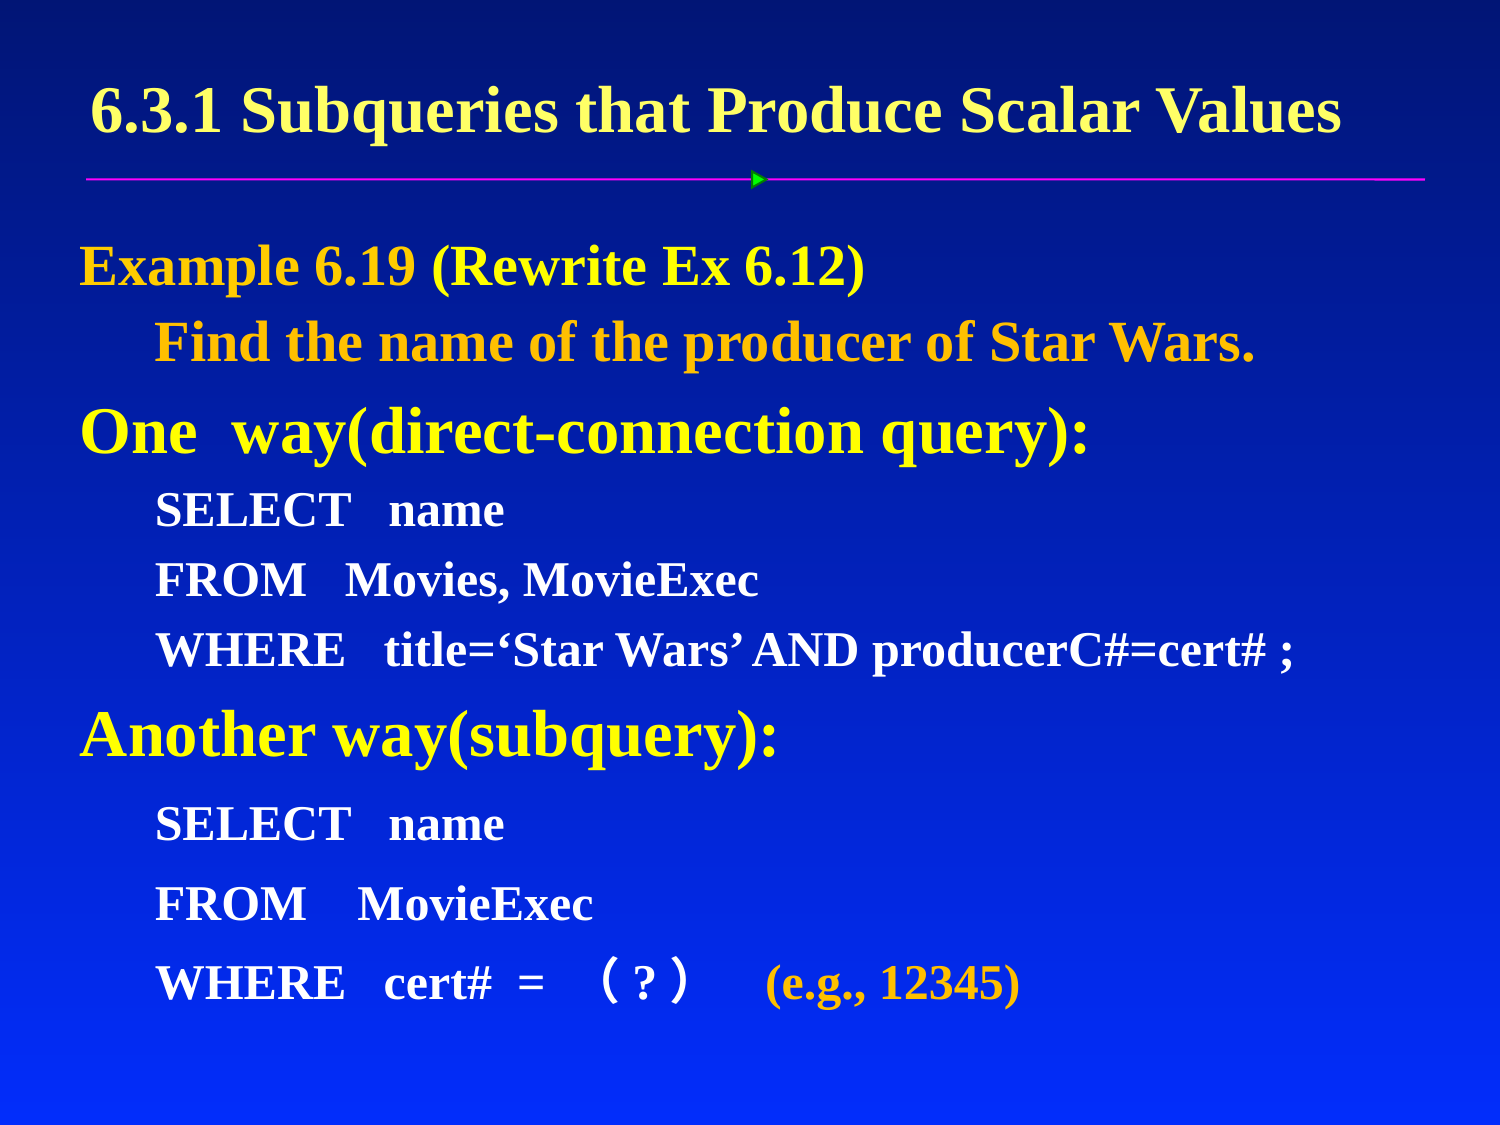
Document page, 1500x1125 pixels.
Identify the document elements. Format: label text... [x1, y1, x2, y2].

title 6.3.1 Subqueries that Produce Scalar Values [75, 50, 1436, 163]
list Example 6.19 (Rewrite Ex 6.12) Find the name of the producer of Star Wars. One way(direct-connection query): SELECT name FROM Movies, MovieExec WHERE title=‘Star Wars’ AND producerC#=cert# ; Another way(subquery): SELECT name FROM MovieExec WHERE cert# = （?） (e.g., 12345) [64, 220, 1436, 1094]
text_box [752, 171, 767, 188]
